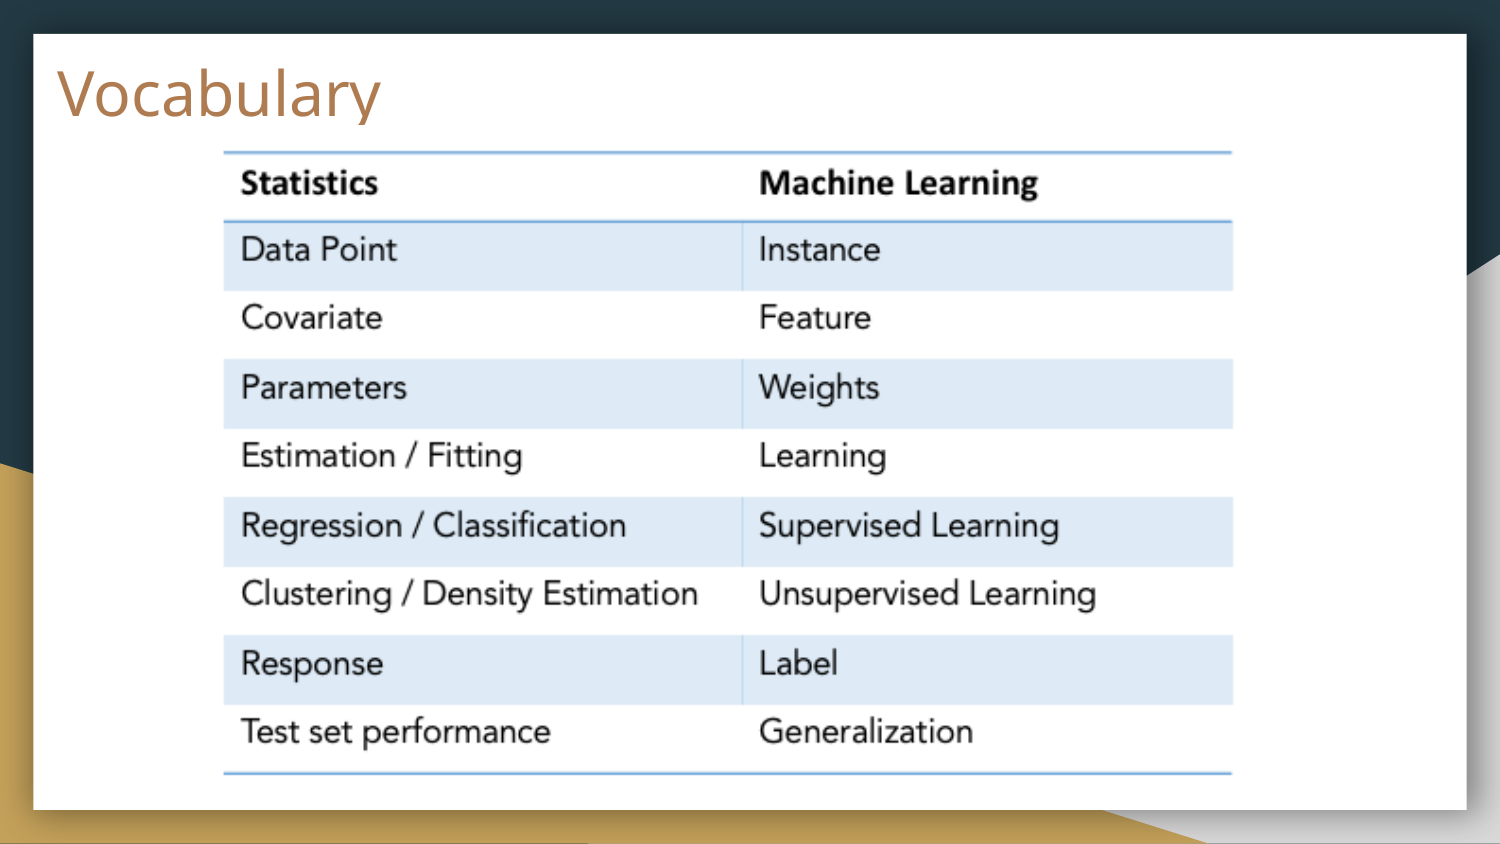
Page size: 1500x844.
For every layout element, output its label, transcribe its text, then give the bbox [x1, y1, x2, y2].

picture [192, 125, 1260, 798]
title Vocabulary [41, 38, 1274, 196]
